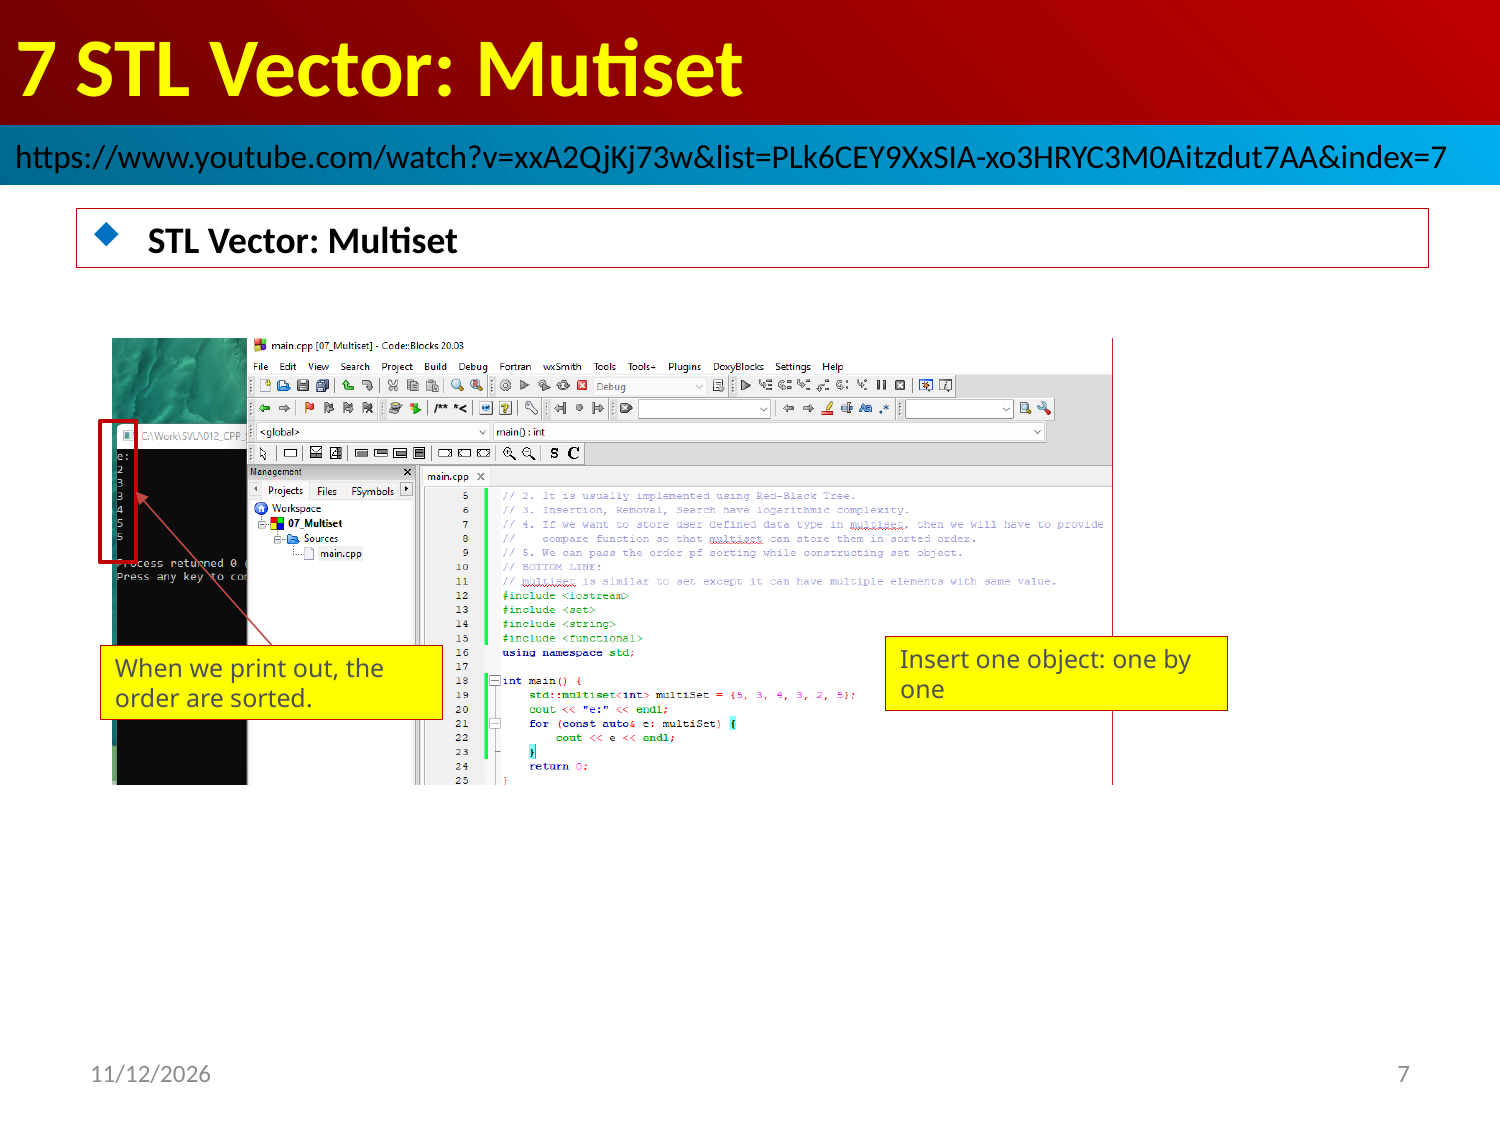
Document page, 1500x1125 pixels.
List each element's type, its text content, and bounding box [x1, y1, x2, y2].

text_box https://www.youtube.com/watch?v=xxA2QjKj73w&list=PLk6CEY9XxSIA-xo3HRYC3M0Aitzdut7AA&index=7 [0, 125, 1500, 185]
title 7 STL Vector: Mutiset [0, 0, 1500, 125]
slide_number 7 [1074, 1042, 1425, 1103]
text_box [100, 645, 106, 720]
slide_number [75, 1042, 425, 1103]
subtitle STL Vector: Multiset [76, 208, 1429, 268]
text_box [111, 337, 1113, 785]
text_box [98, 419, 106, 564]
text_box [135, 491, 272, 646]
text_box Insert one object: one by one [1118, 636, 1228, 711]
